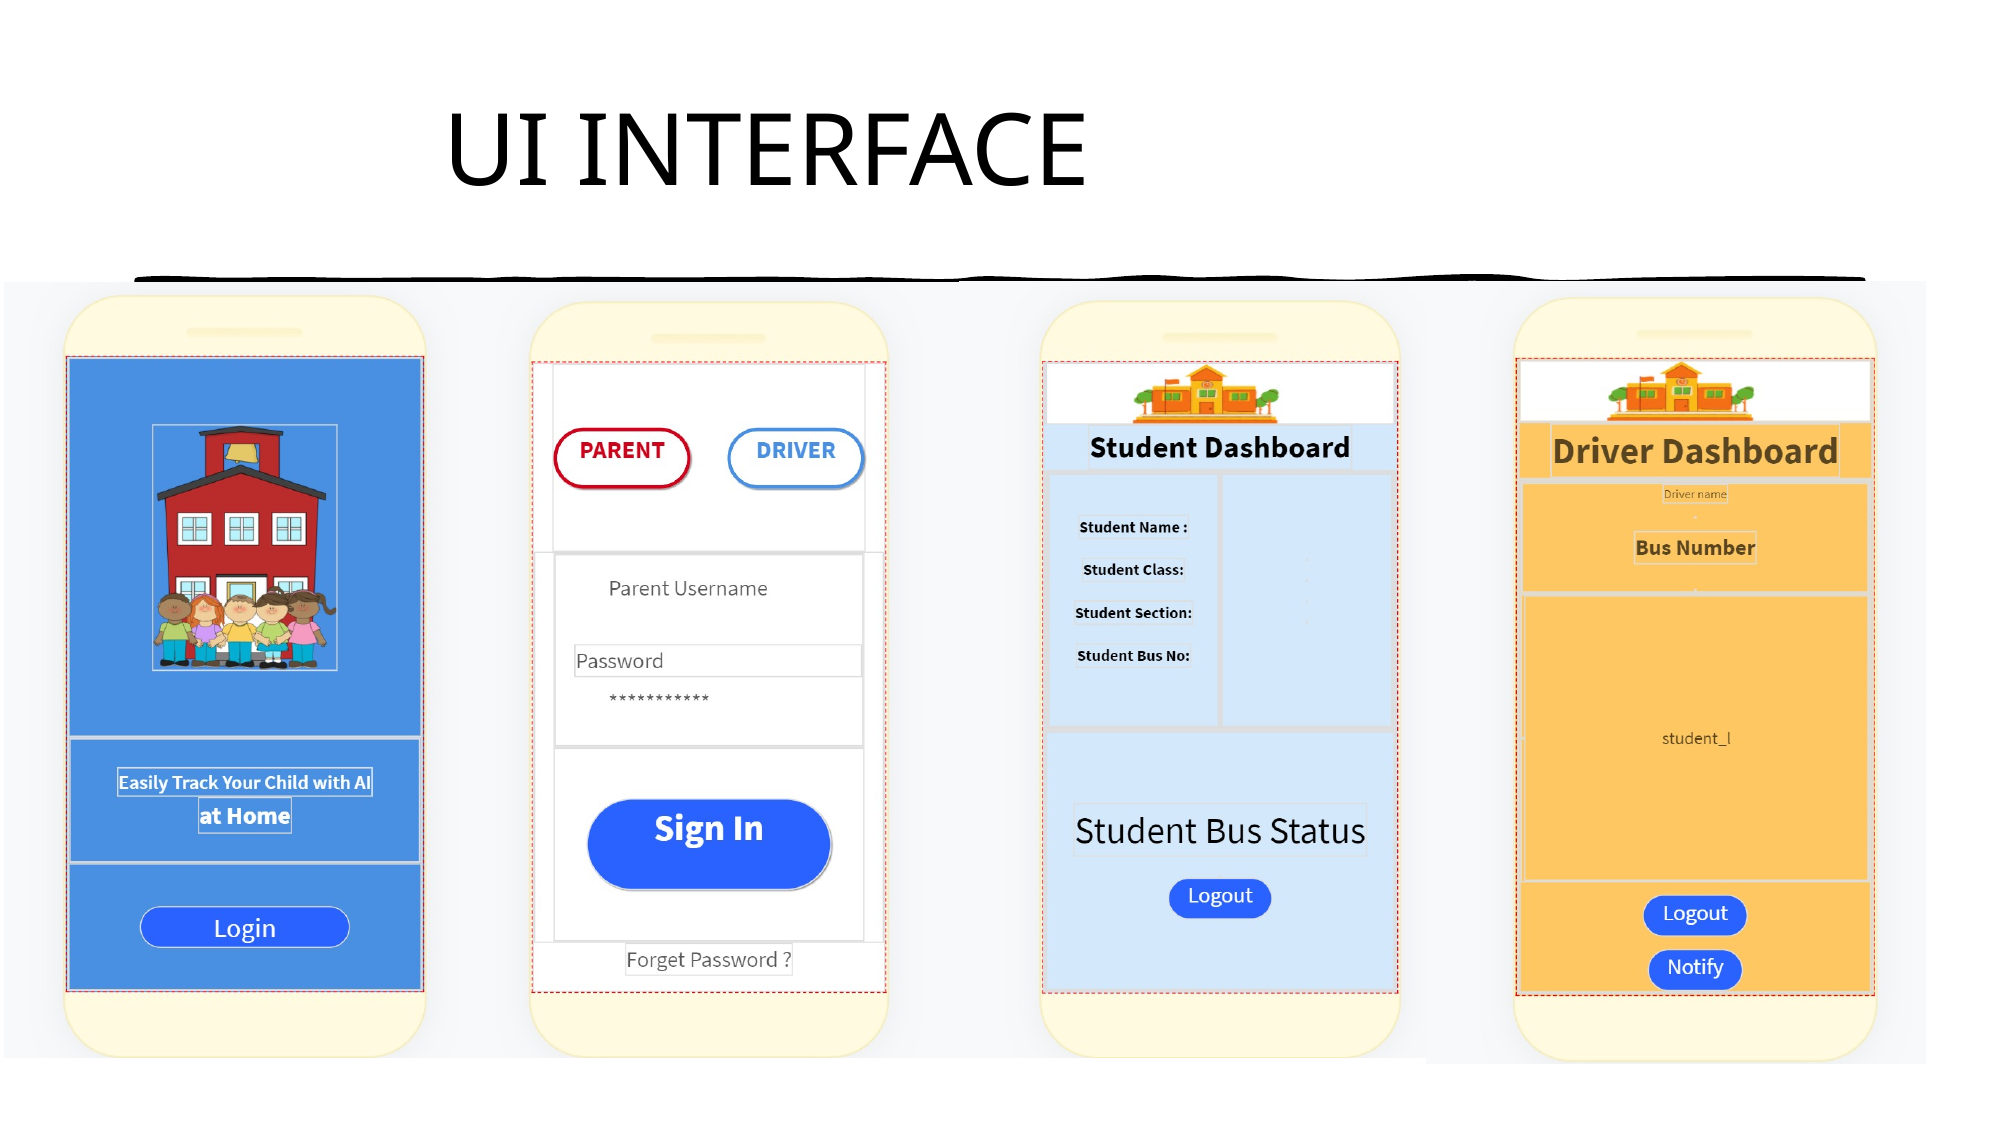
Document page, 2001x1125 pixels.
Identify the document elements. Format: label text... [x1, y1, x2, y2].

picture [4, 281, 1926, 1064]
text_box UI INTERFACE [162, 78, 1372, 213]
